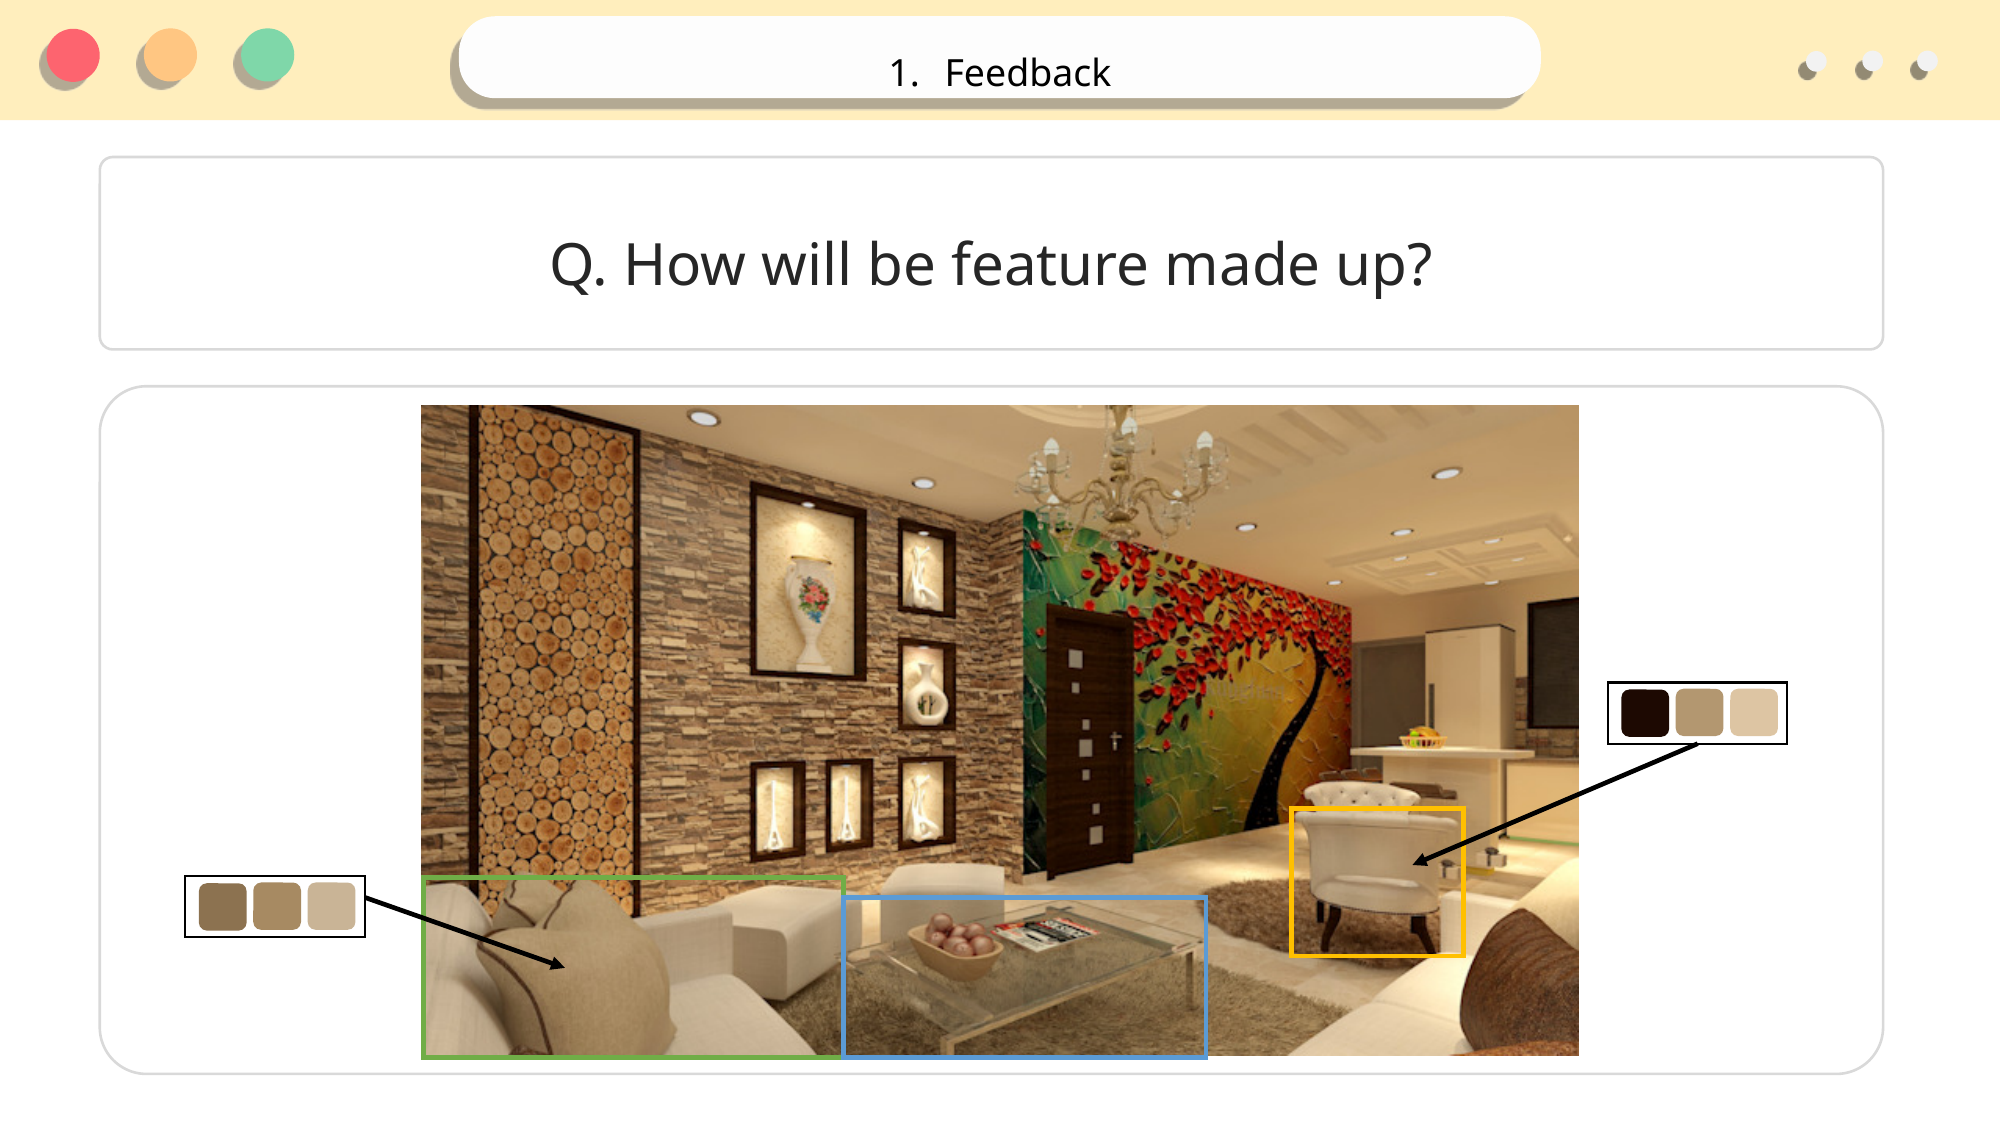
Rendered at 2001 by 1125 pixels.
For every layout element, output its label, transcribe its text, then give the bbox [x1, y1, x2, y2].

picture [421, 405, 1579, 1056]
text_box [1804, 49, 1828, 73]
text_box [457, 15, 1542, 100]
text_box [184, 875, 366, 938]
text_box [1607, 681, 1788, 745]
text_box [0, 0, 2000, 121]
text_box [99, 156, 1884, 350]
text_box Feedback [728, 18, 1272, 102]
text_box [98, 385, 1885, 1075]
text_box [364, 897, 566, 968]
text_box [45, 27, 101, 83]
text_box [240, 27, 296, 83]
text_box [1916, 49, 1939, 73]
text_box [1861, 49, 1885, 73]
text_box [1412, 743, 1698, 865]
text_box [142, 27, 199, 83]
